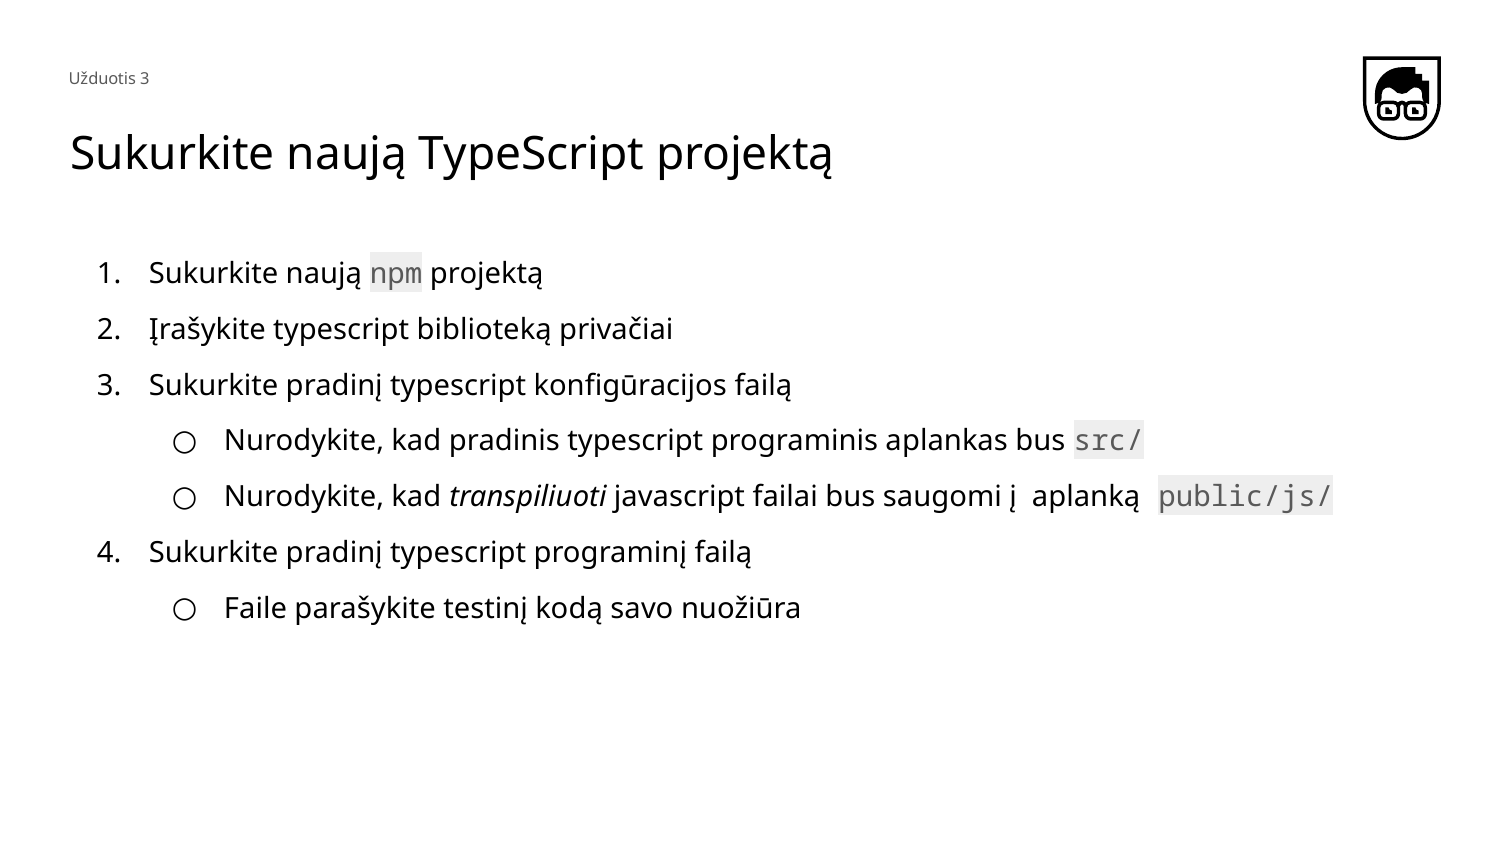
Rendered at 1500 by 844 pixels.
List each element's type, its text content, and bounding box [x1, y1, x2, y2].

list Užduotis 3 [53, 49, 745, 105]
text_box Sukurkite naują npm projektą Įrašykite typescript biblioteką privačiai Sukurkite pradinį typescript konfigūracijos failą Nurodykite, kad pradinis typescript programinis aplankas bus src/ Nurodykite, kad transpiliuoti javascript failai bus saugomi į aplanką public/js/ Sukurkite pradinį typescript programinį failą Faile parašykite testinį kodą savo nuožiūra [59, 239, 1398, 639]
title Sukurkite naują TypeScript projektą [59, 118, 1325, 187]
